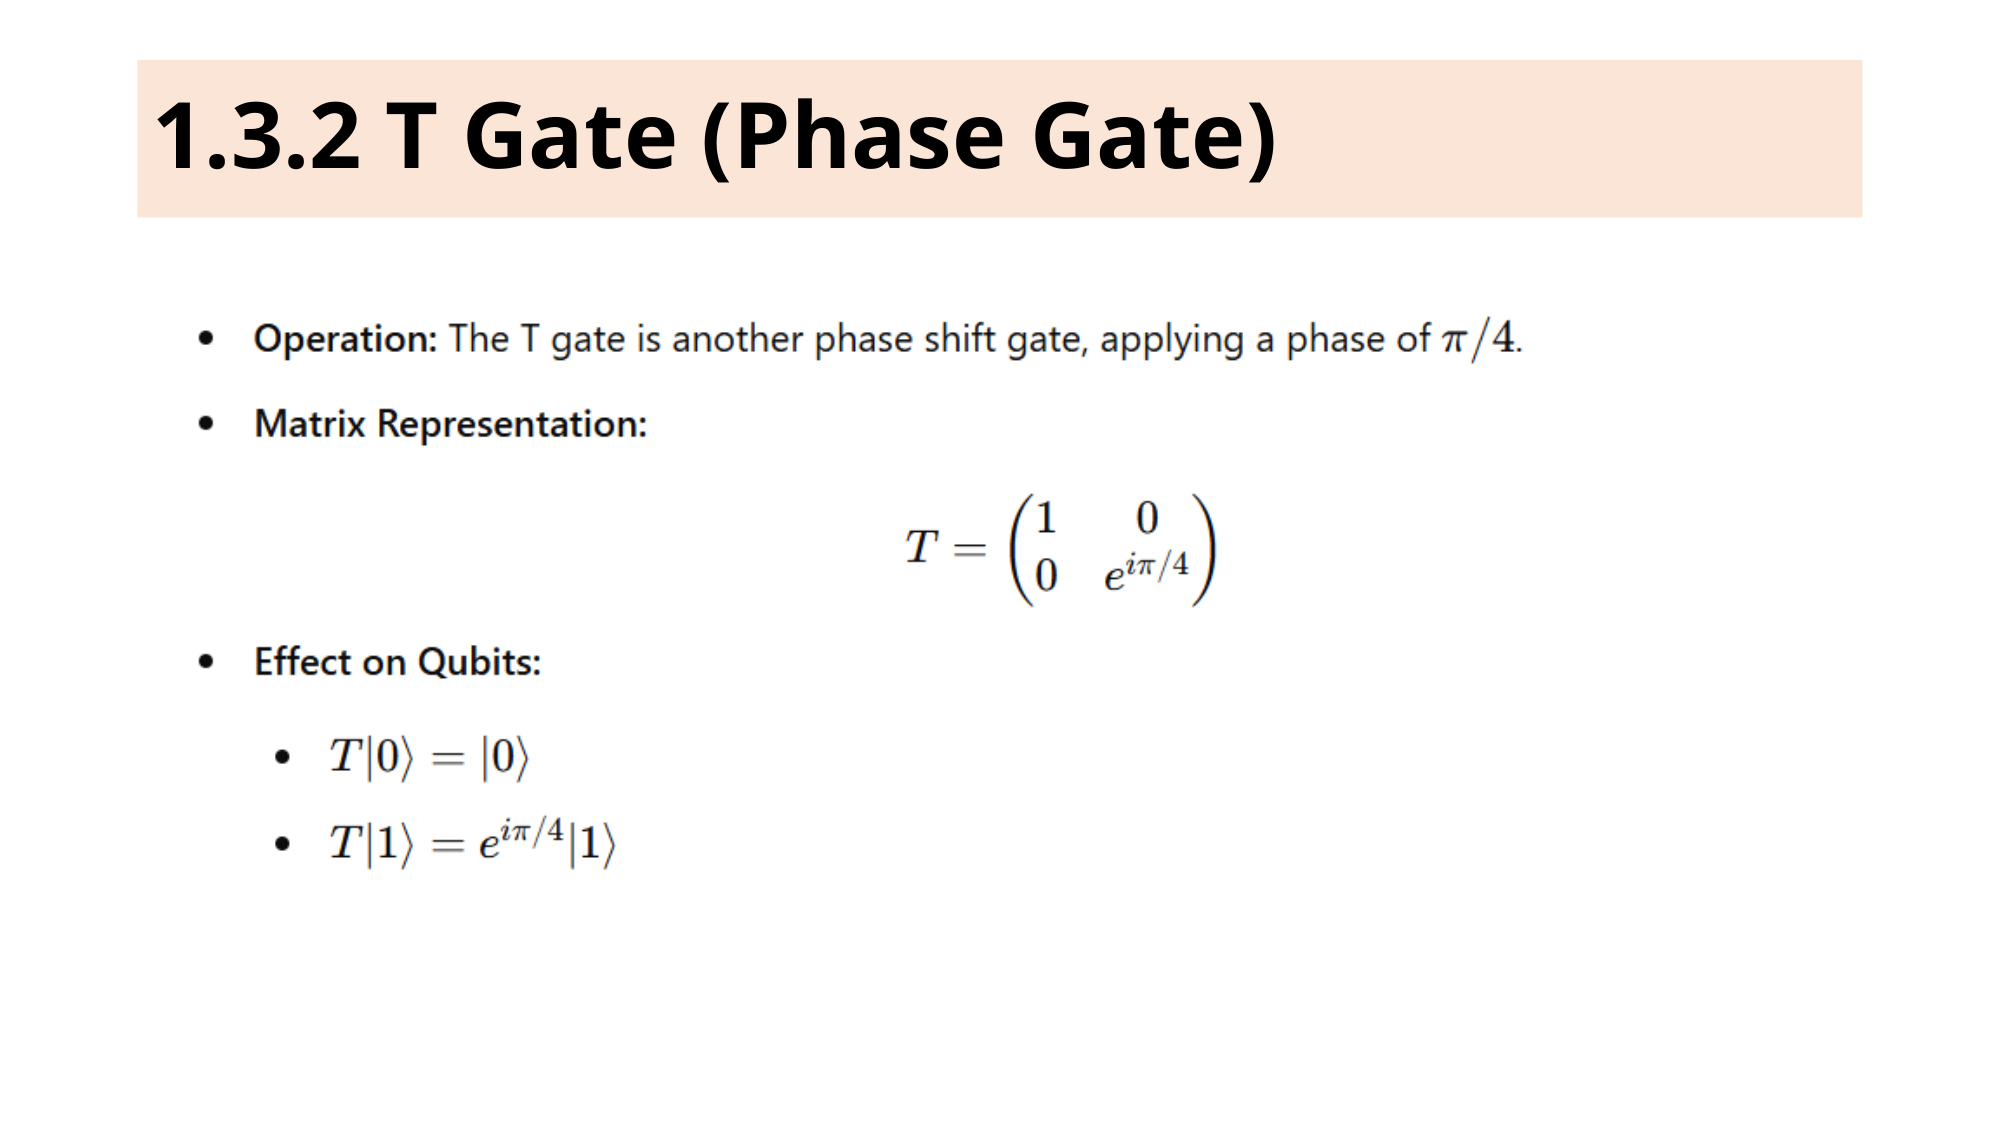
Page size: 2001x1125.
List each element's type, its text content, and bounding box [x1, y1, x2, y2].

title 1.3.2 T Gate (Phase Gate) [137, 59, 1863, 218]
picture [175, 305, 1599, 904]
